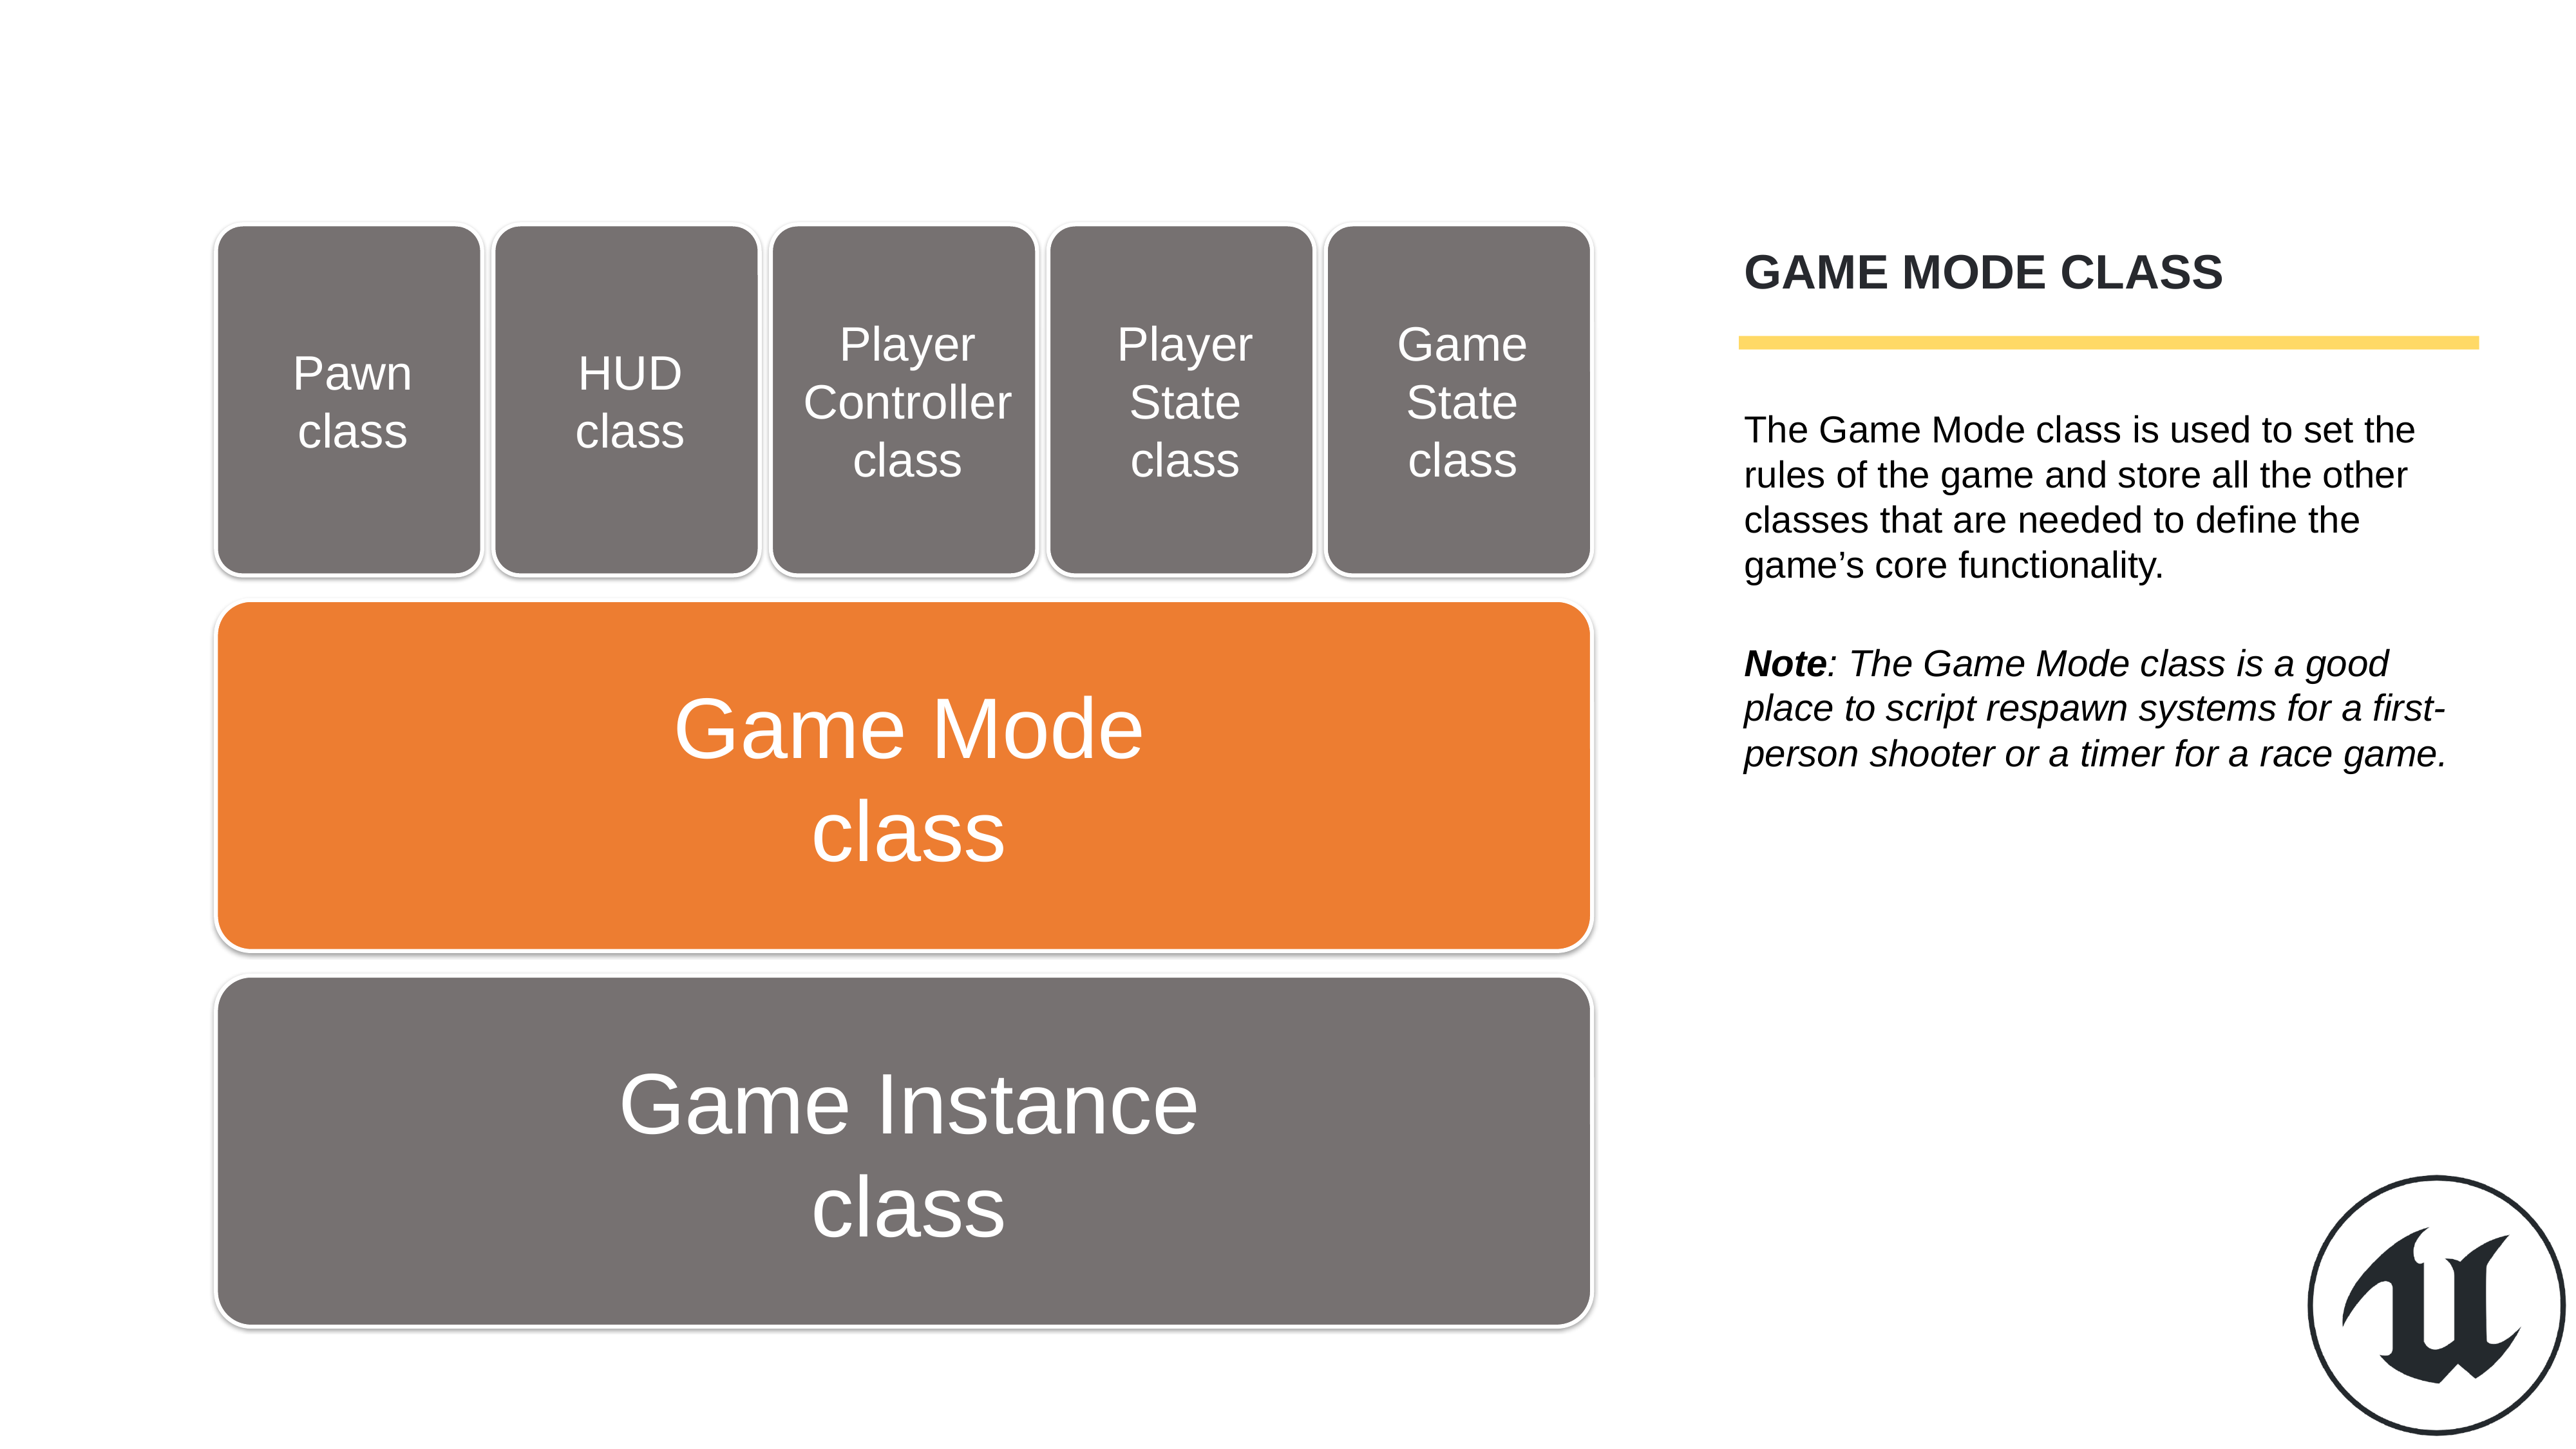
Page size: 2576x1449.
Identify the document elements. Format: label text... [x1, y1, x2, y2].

text_box The Game Mode class is used to set the rules of the game and store all the other classes that are needed to define the game’s core functionality. Note: The Game Mode class is a good place to script respawn systems for a first-person shooter or a timer for a race game. [1739, 399, 2479, 779]
text_box [1739, 336, 2479, 350]
text_box Game Mode class [1738, 234, 2485, 304]
picture [2298, 1165, 2576, 1449]
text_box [215, 223, 1593, 1327]
